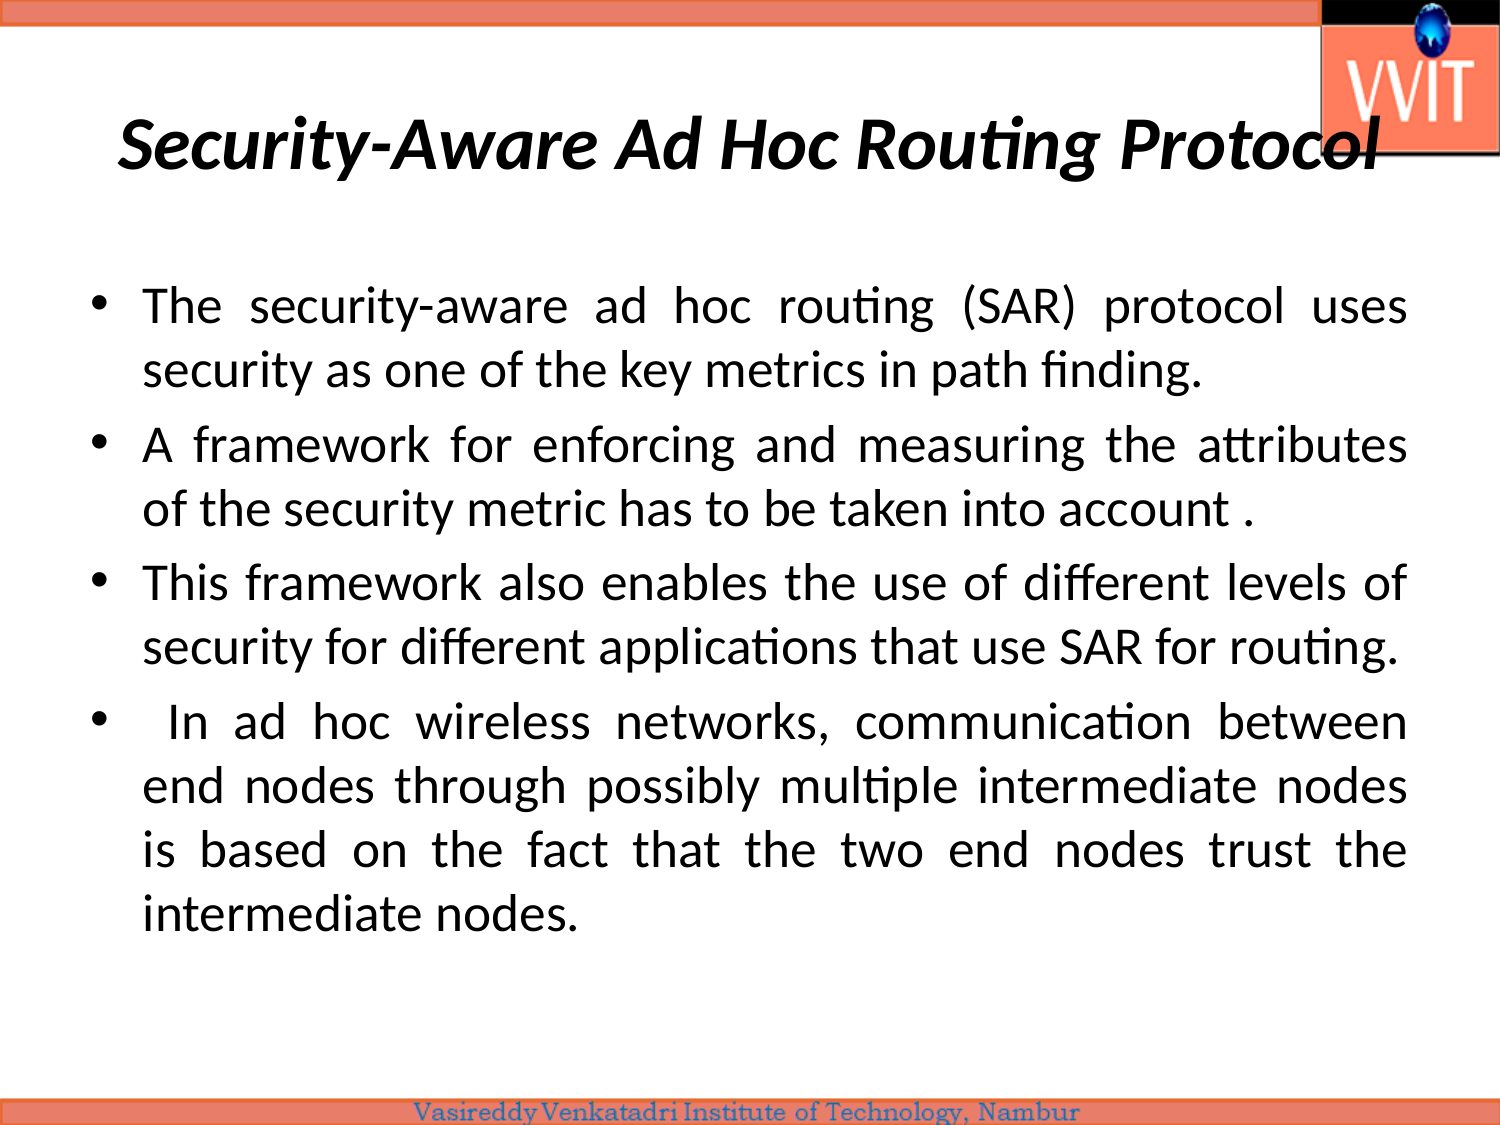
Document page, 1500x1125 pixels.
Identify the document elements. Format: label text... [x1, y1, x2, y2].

list The security-aware ad hoc routing (SAR) protocol uses security as one of the key metrics in path finding. A framework for enforcing and measuring the attributes of the security metric has to be taken into account . This framework also enables the use of different levels of security for different applications that use SAR for routing. In ad hoc wireless networks, communication between end nodes through possibly multiple intermediate nodes is based on the fact that the two end nodes trust the intermediate nodes. [75, 262, 1425, 1005]
picture [0, 0, 1500, 1125]
title Security-Aware Ad Hoc Routing Protocol [75, 45, 1425, 233]
